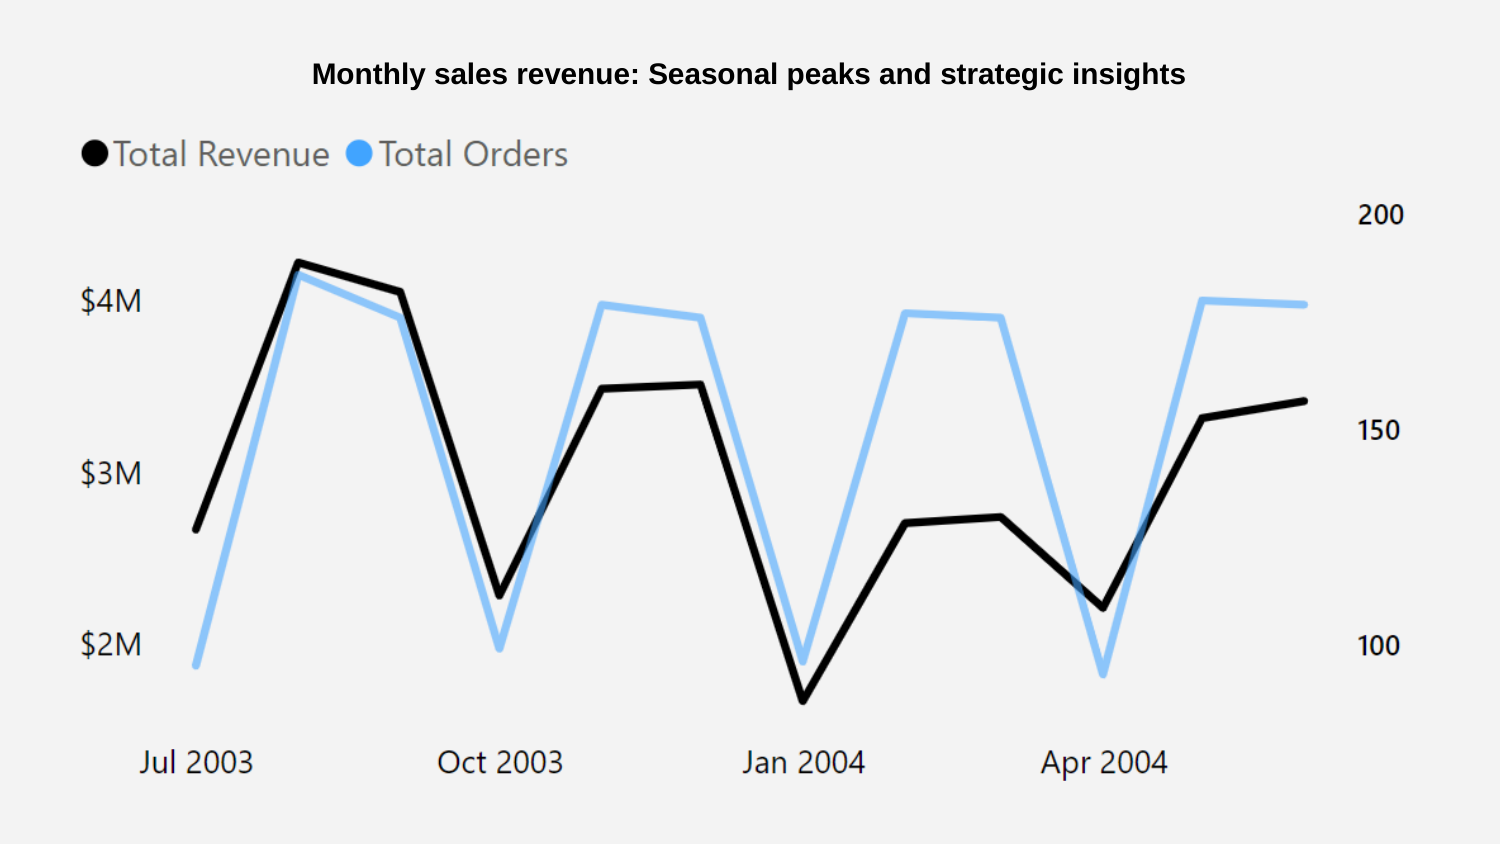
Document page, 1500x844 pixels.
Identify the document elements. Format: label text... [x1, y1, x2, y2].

picture [59, 113, 1441, 819]
title Monthly sales revenue: Seasonal peaks and strategic insights [51, 39, 1449, 132]
